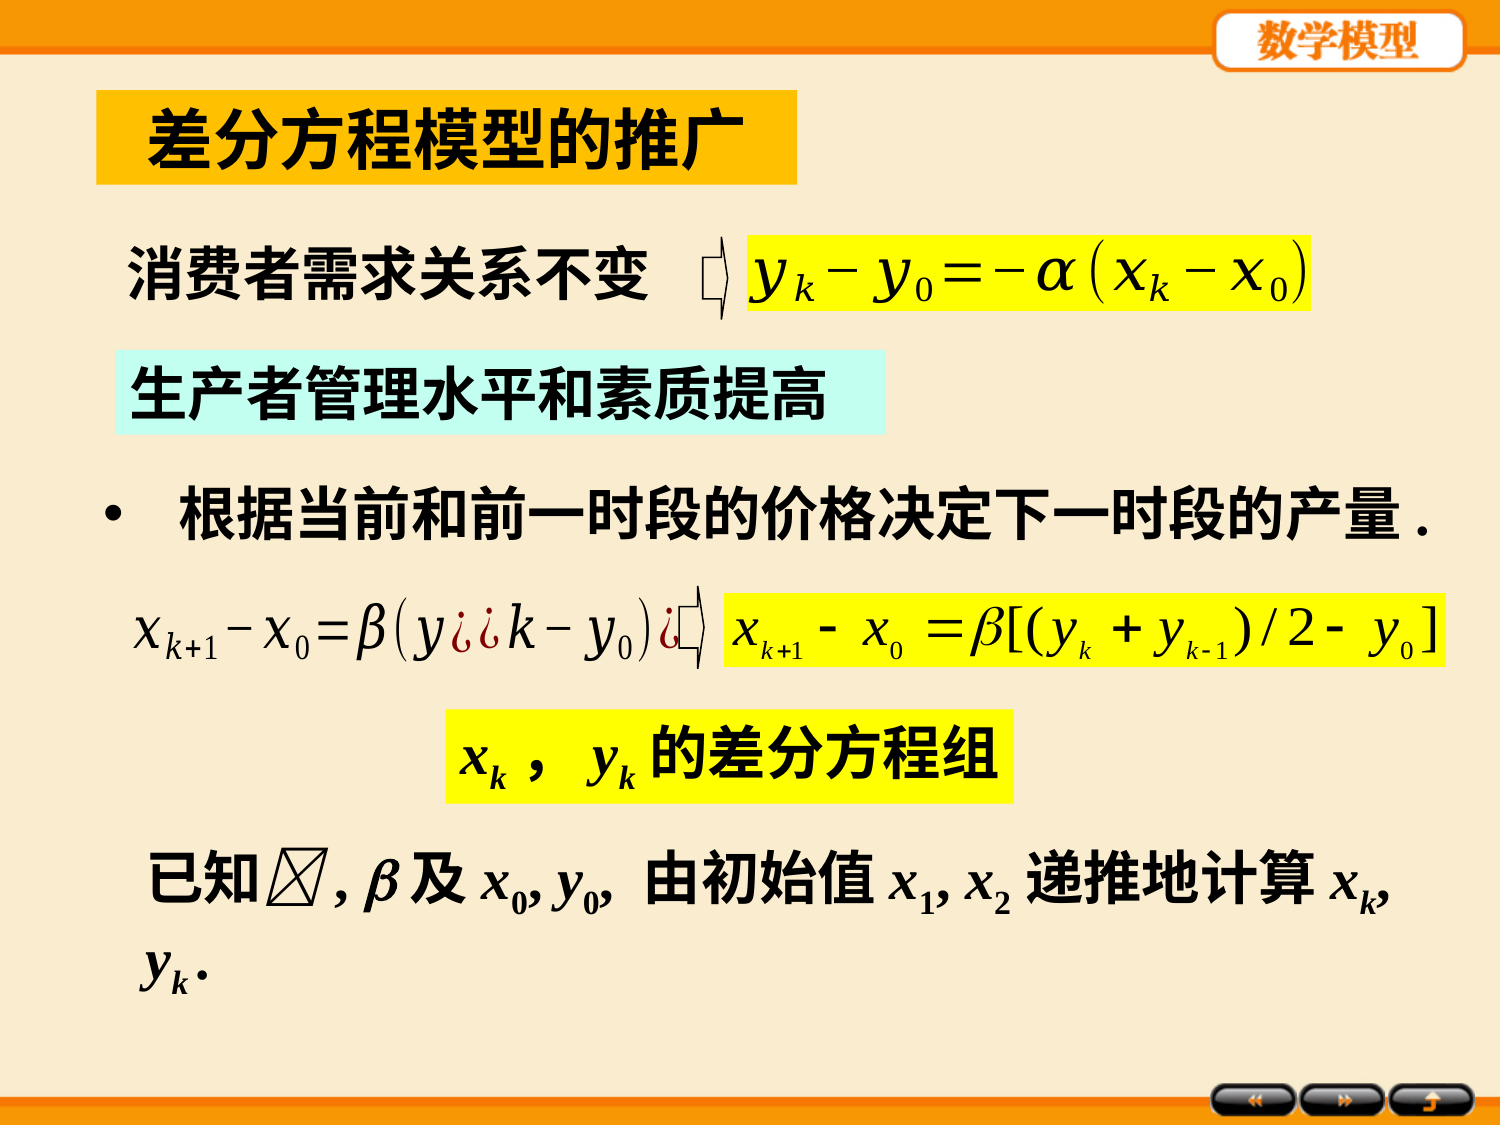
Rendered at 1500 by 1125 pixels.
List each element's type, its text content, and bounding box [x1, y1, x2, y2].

picture [0, 0, 1500, 1125]
text_box 生产者管理水平和素质提高 [115, 349, 886, 435]
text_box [678, 585, 1446, 669]
text_box 根据当前和前一时段的价格决定下一时段的产量. [88, 456, 1471, 555]
text_box xk，yk的差分方程组 [445, 709, 1014, 804]
text_box 已知, 及x0, y0, 由初始值x1, x2递推地计算xk, yk . [131, 834, 1424, 1009]
text_box 差分方程模型的推广 [96, 90, 798, 185]
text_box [111, 229, 1312, 320]
